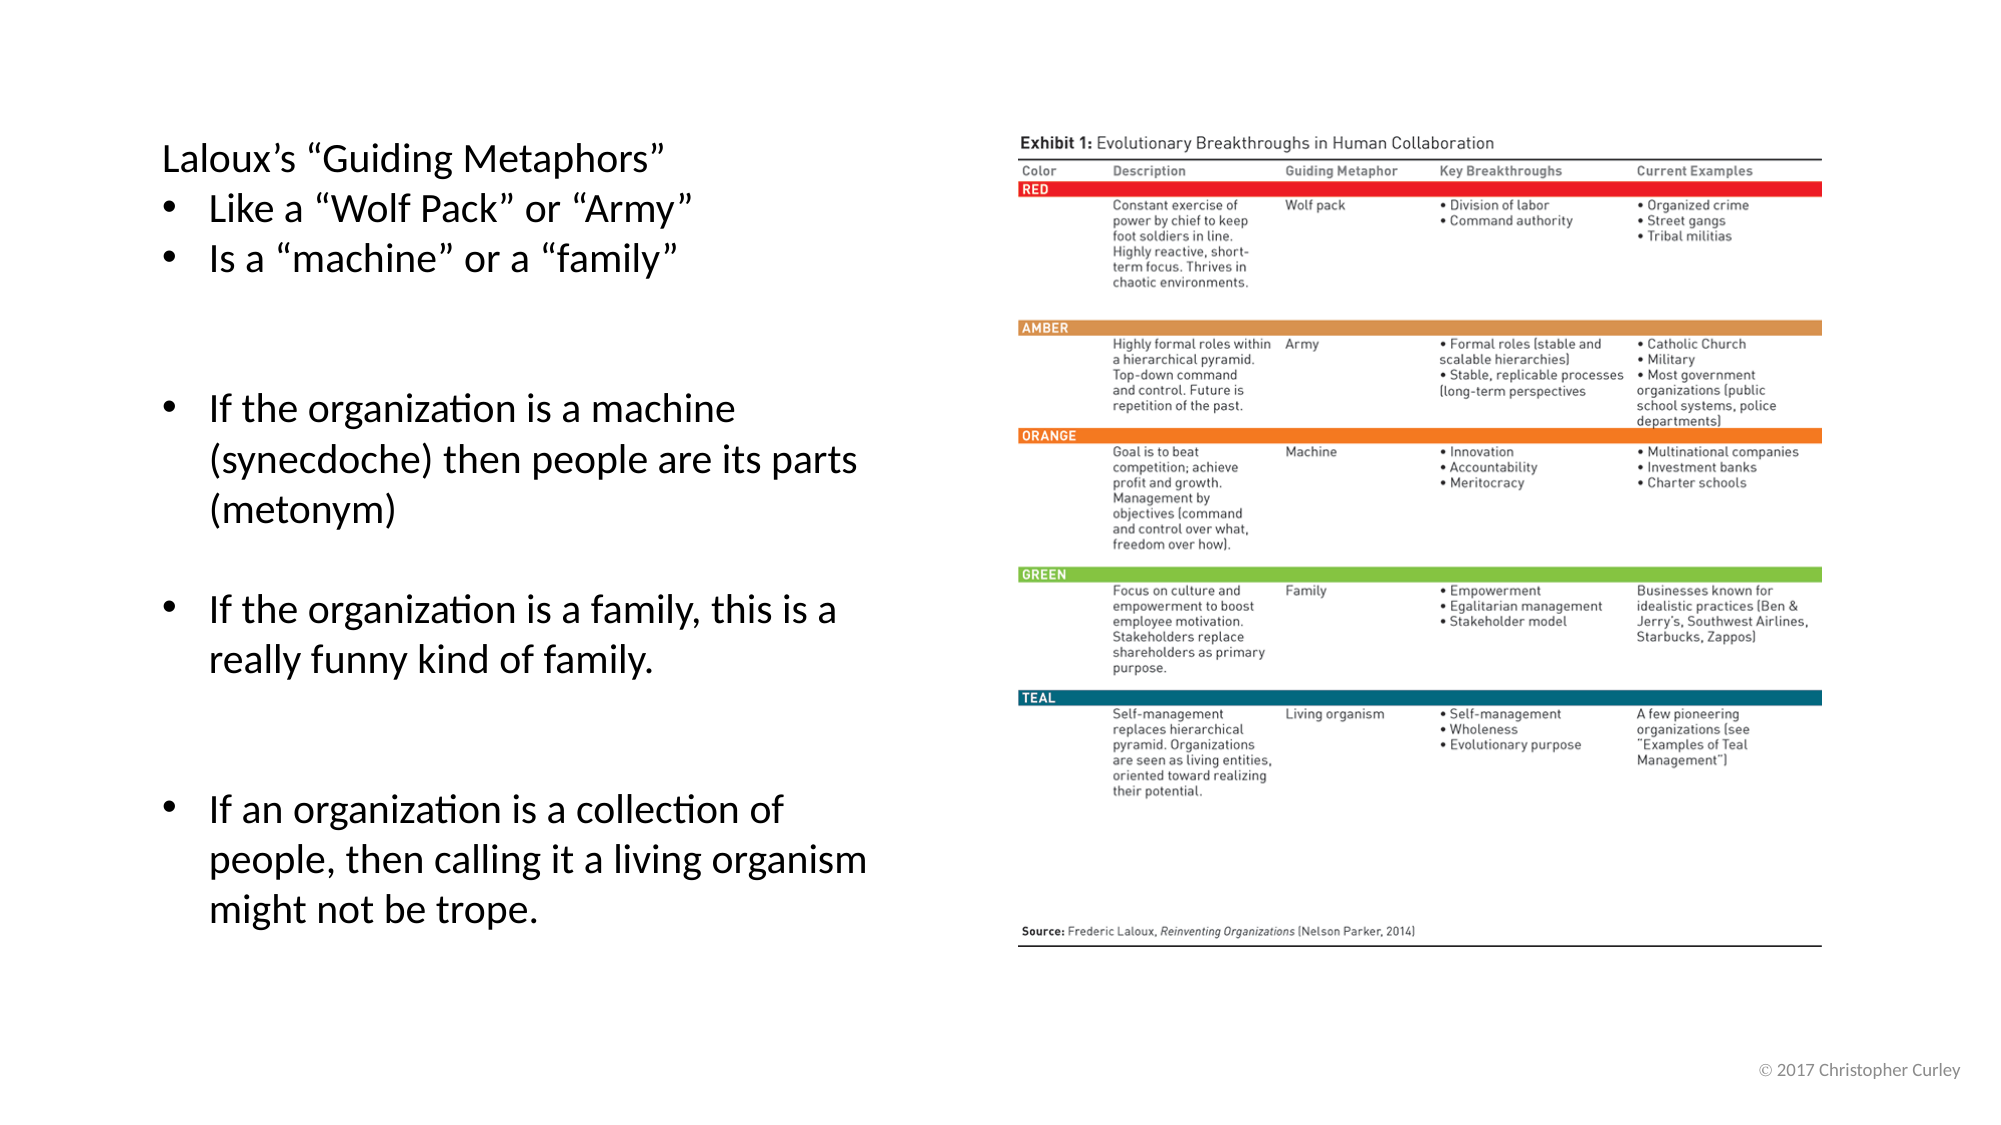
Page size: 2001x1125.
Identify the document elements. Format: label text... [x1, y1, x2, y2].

text_box Laloux’s “Guiding Metaphors” Like a “Wolf Pack” or “Army” Is a “machine” or a “family” If the organization is a machine (synecdoche) then people are its parts (metonym) If the organization is a family, this is a really funny kind of family. If an organization is a collection of people, then calling it a living organism might not be trope. [147, 123, 927, 939]
picture [1040, 693, 1055, 703]
picture [1018, 706, 1822, 947]
picture [1023, 693, 1037, 703]
footer Ⓒ 2017 Christopher Curley [1738, 1039, 1981, 1100]
picture [1018, 134, 1822, 690]
